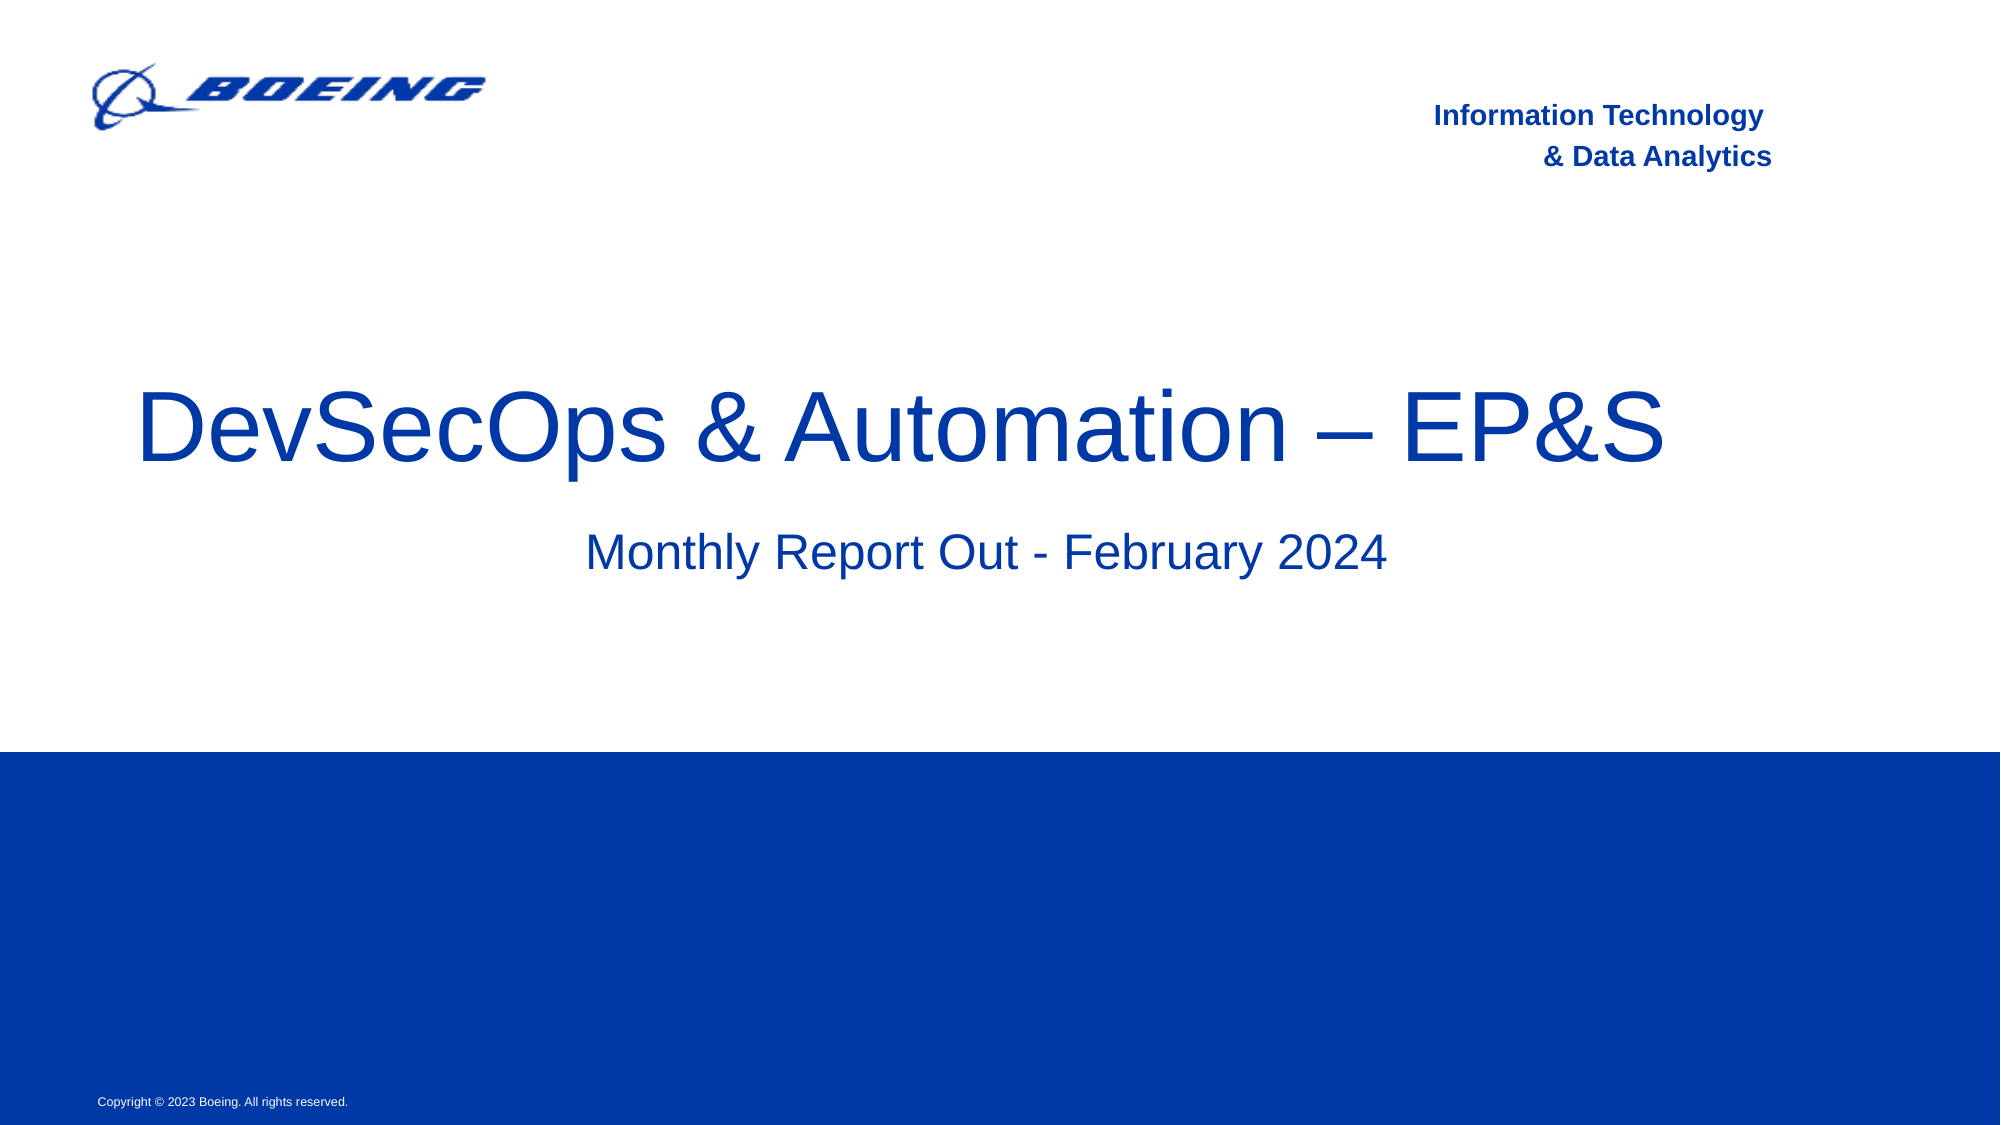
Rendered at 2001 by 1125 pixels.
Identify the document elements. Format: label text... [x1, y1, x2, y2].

title DevSecOps & Automation – EP&S Monthly Report Out - February 2024 [134, 366, 1836, 593]
picture [87, 59, 490, 132]
